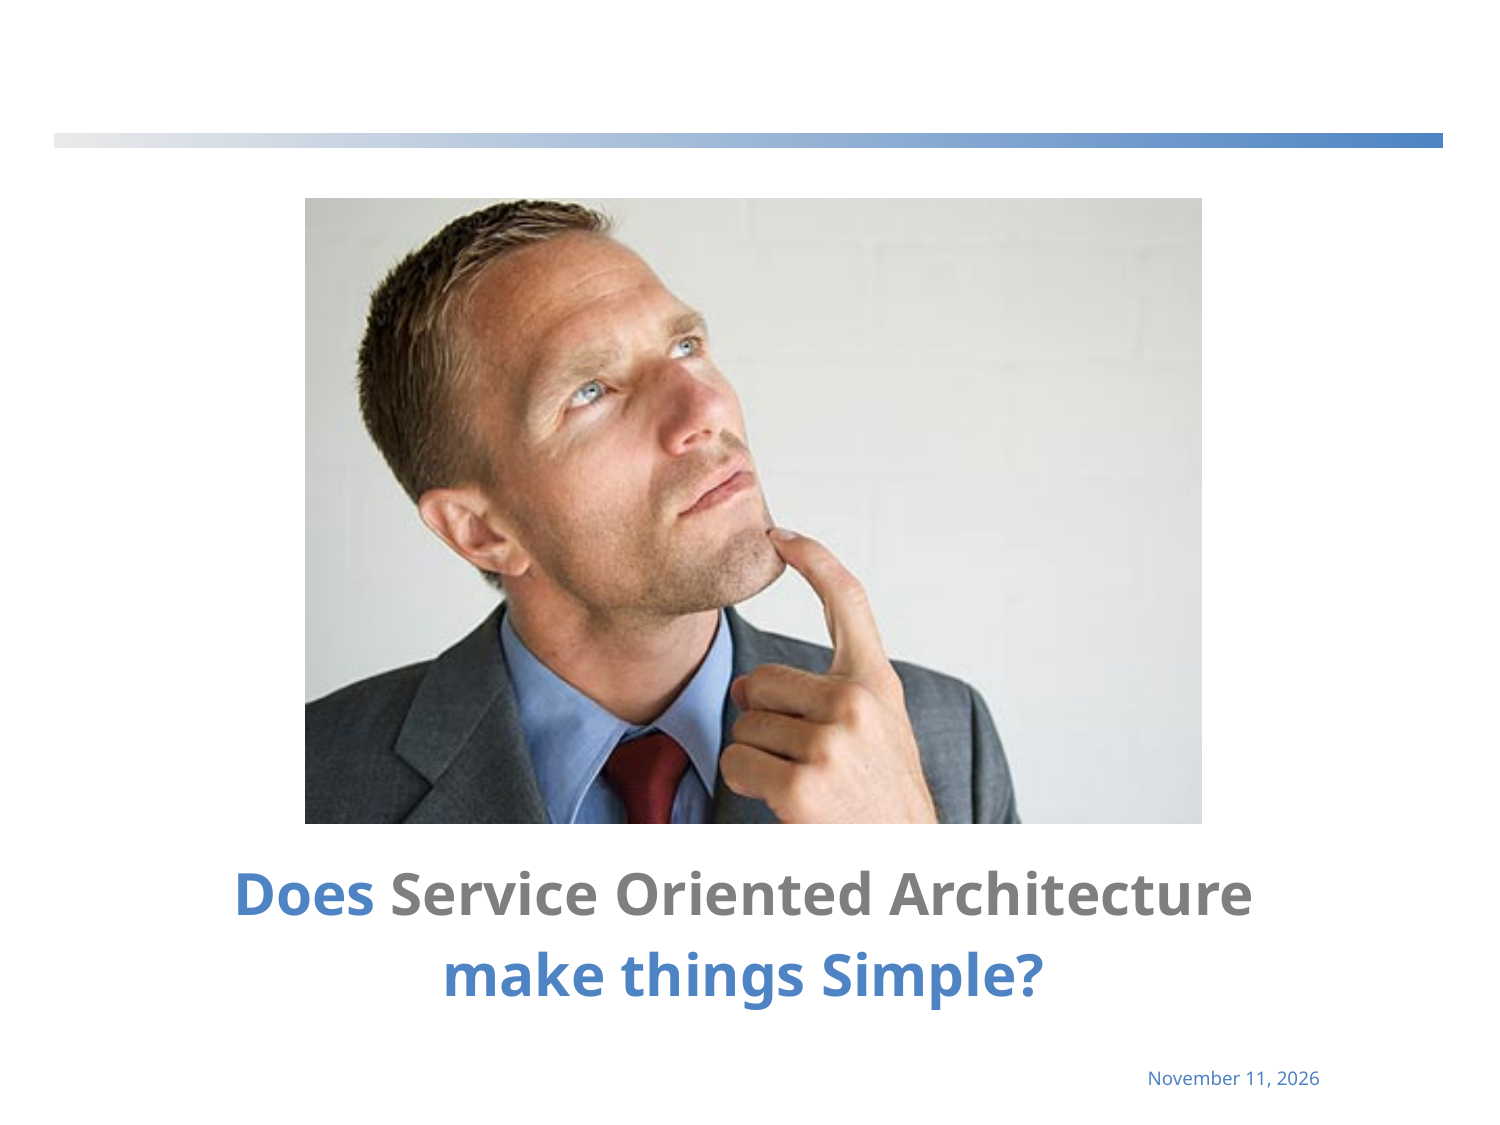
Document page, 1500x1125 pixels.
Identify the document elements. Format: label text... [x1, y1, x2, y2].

picture [305, 197, 1202, 838]
text_box Does Service Oriented Architecture make things Simple? [130, 839, 1358, 937]
